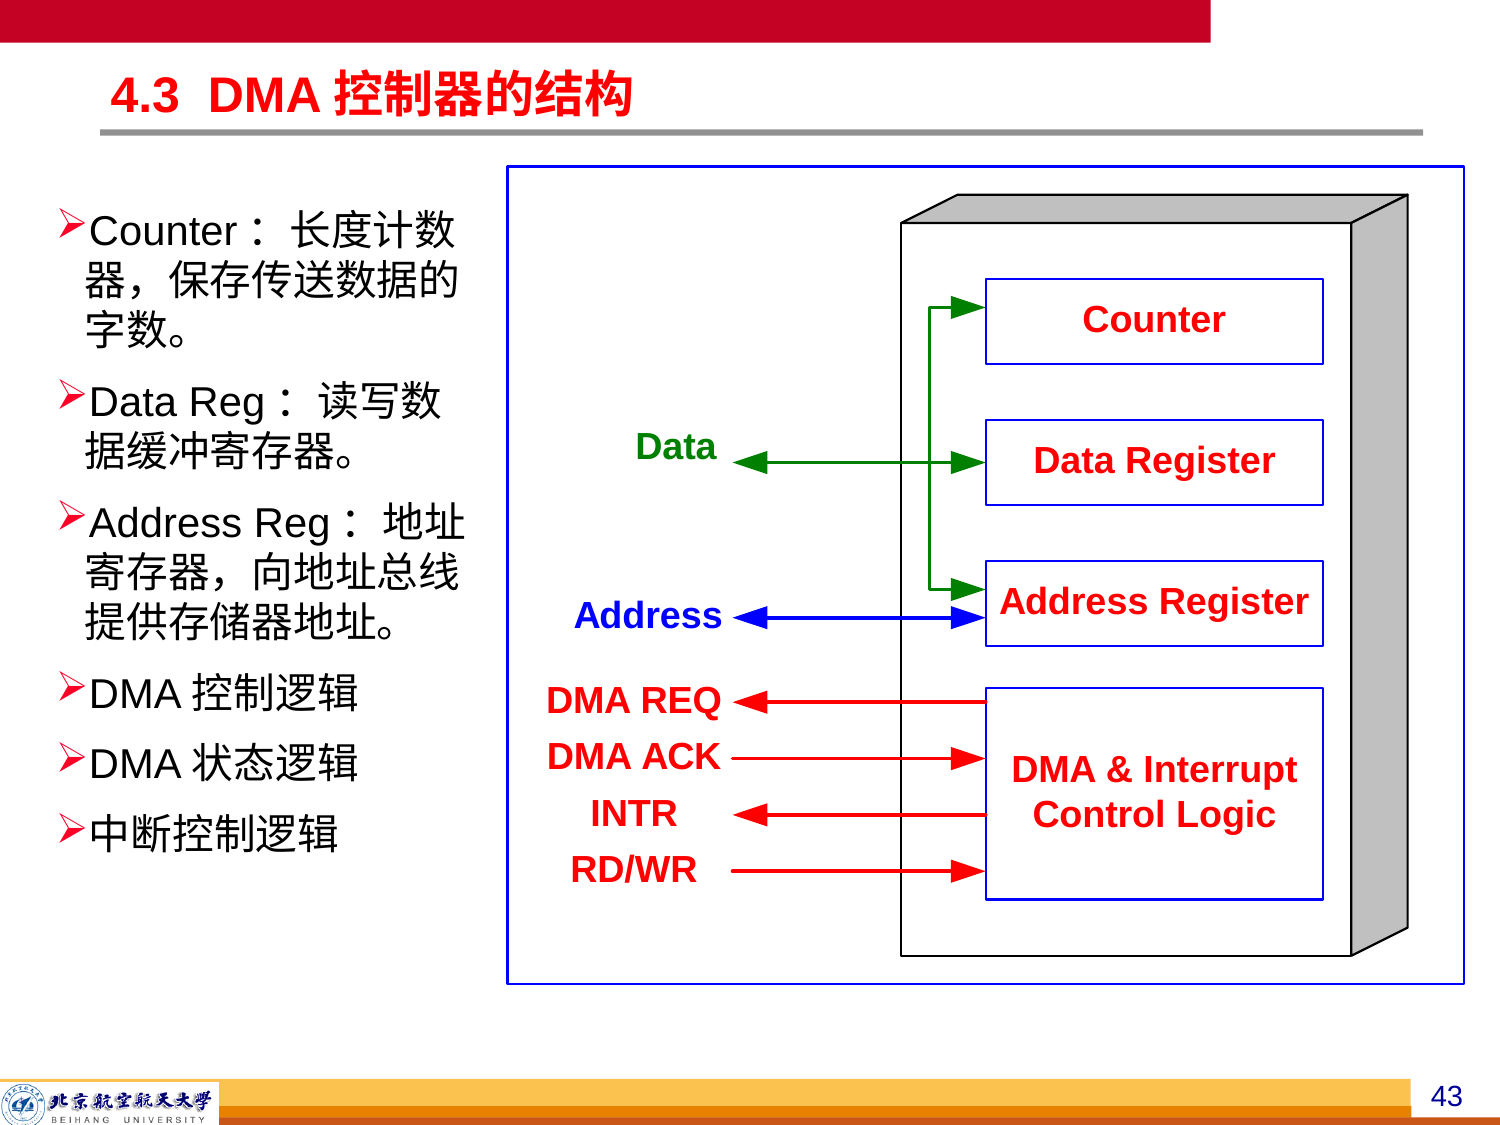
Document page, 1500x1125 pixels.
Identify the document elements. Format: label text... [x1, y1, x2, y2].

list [501, 160, 1471, 990]
picture [0, 1082, 219, 1125]
title 4.3 DMA控制器的结构 [99, 65, 964, 128]
text_box Counter：长度计数器，保存传送数据的字数。 Data Reg：读写数据缓冲寄存器。 Address Reg：地址寄存器，向地址总线提供存储器地址。 DMA控制逻辑 DMA状态逻辑 中断控制逻辑 [41, 196, 490, 866]
